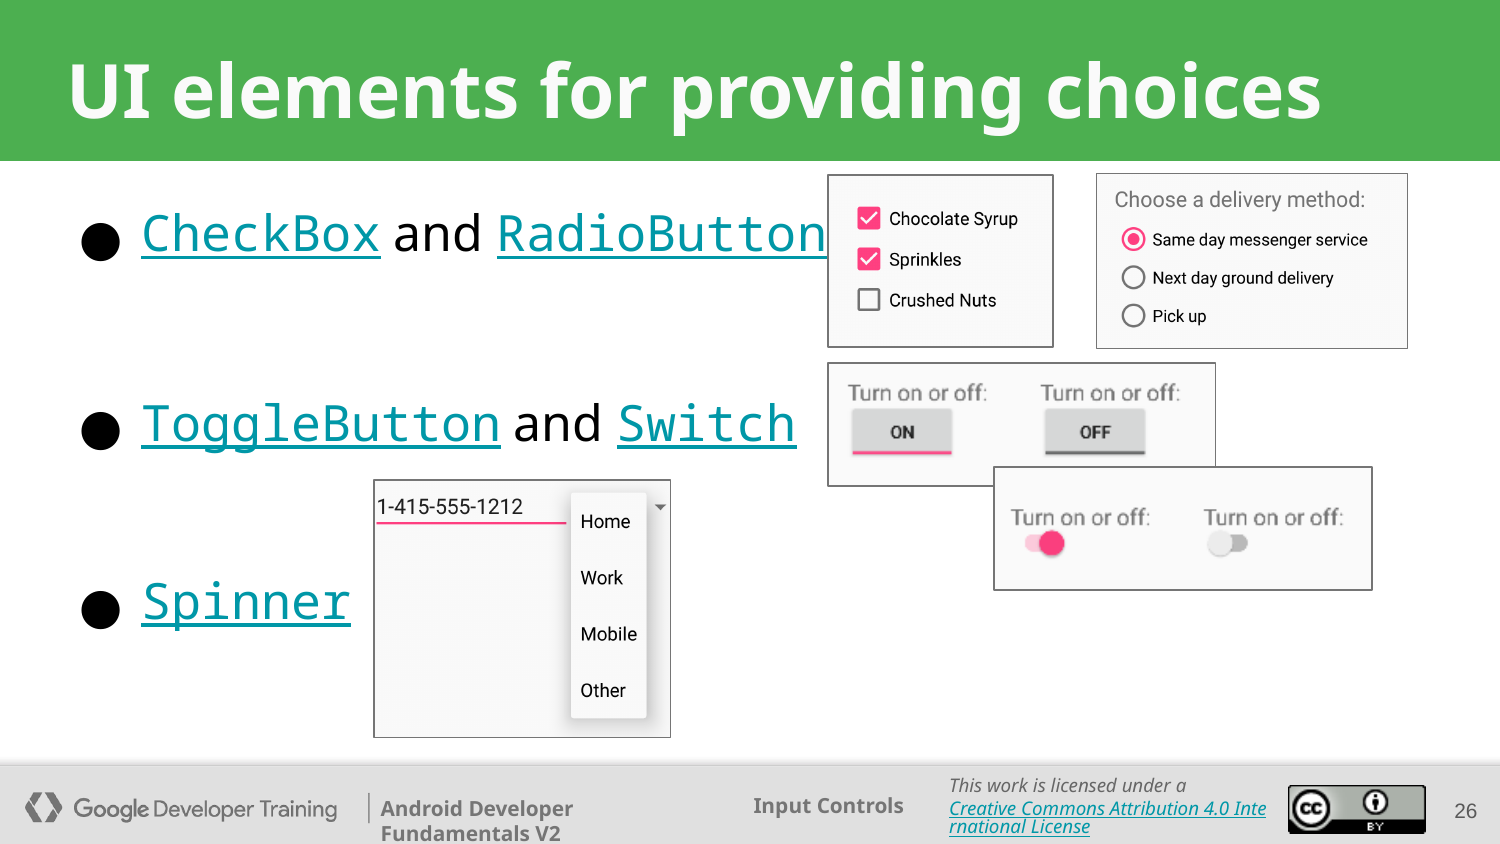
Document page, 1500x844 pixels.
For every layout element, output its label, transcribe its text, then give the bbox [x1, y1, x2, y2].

picture [0, 161, 1500, 844]
slide_number 26 [1402, 777, 1493, 842]
list CheckBox and RadioButton ToggleButton and Switch Spinner [51, 176, 880, 737]
title UI elements for providing choices [51, 28, 1449, 122]
